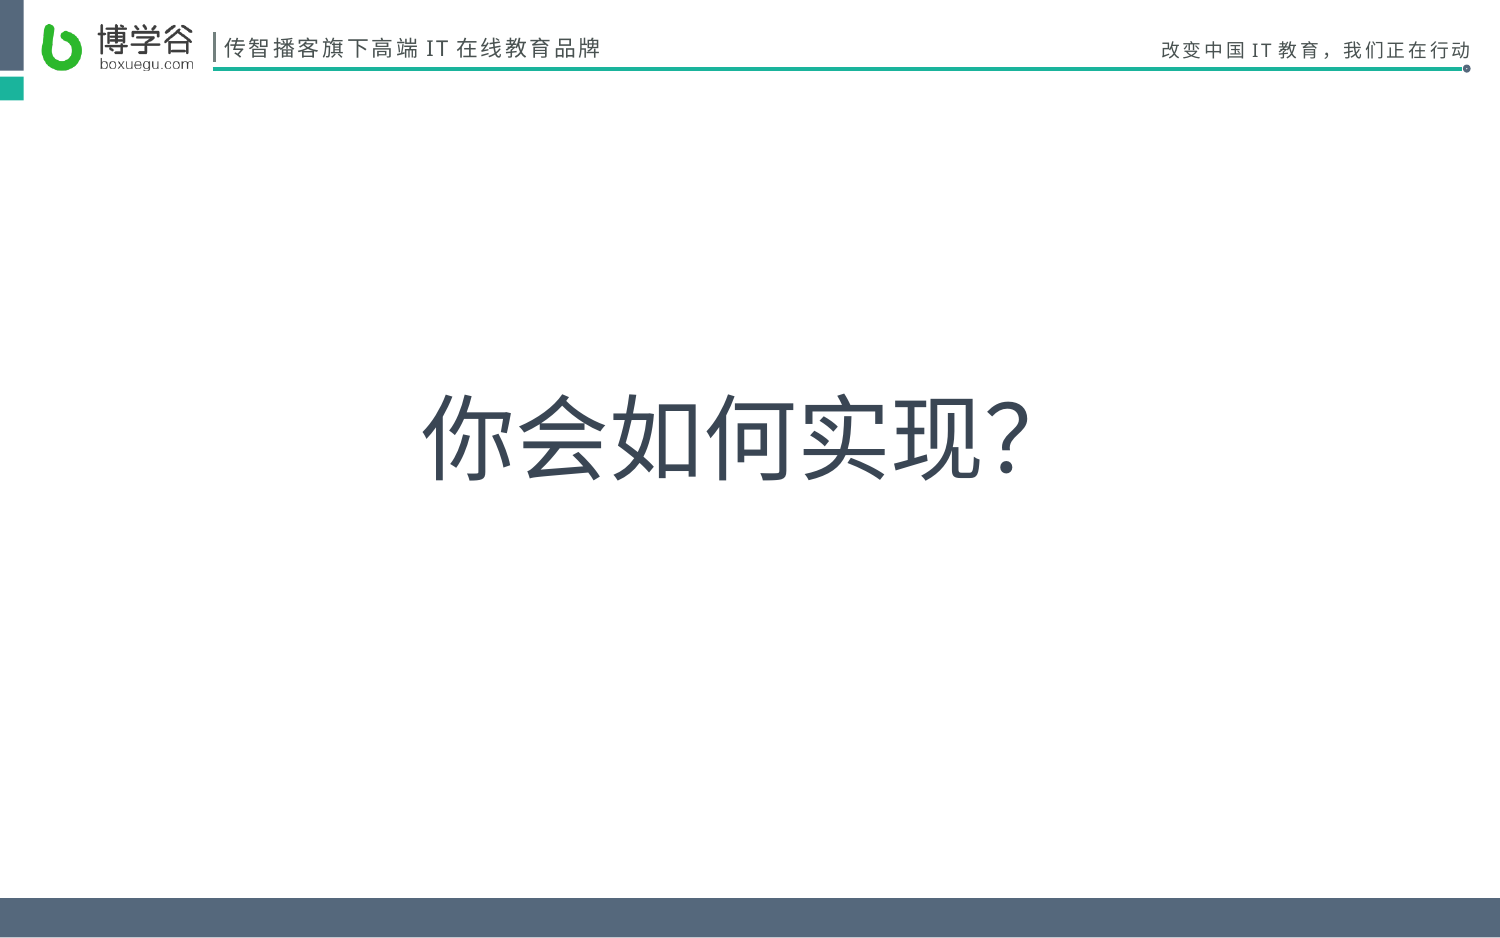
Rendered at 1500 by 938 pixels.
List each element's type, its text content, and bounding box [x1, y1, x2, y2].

title 你会如何实现？ [85, 324, 1415, 561]
picture [41, 23, 193, 71]
